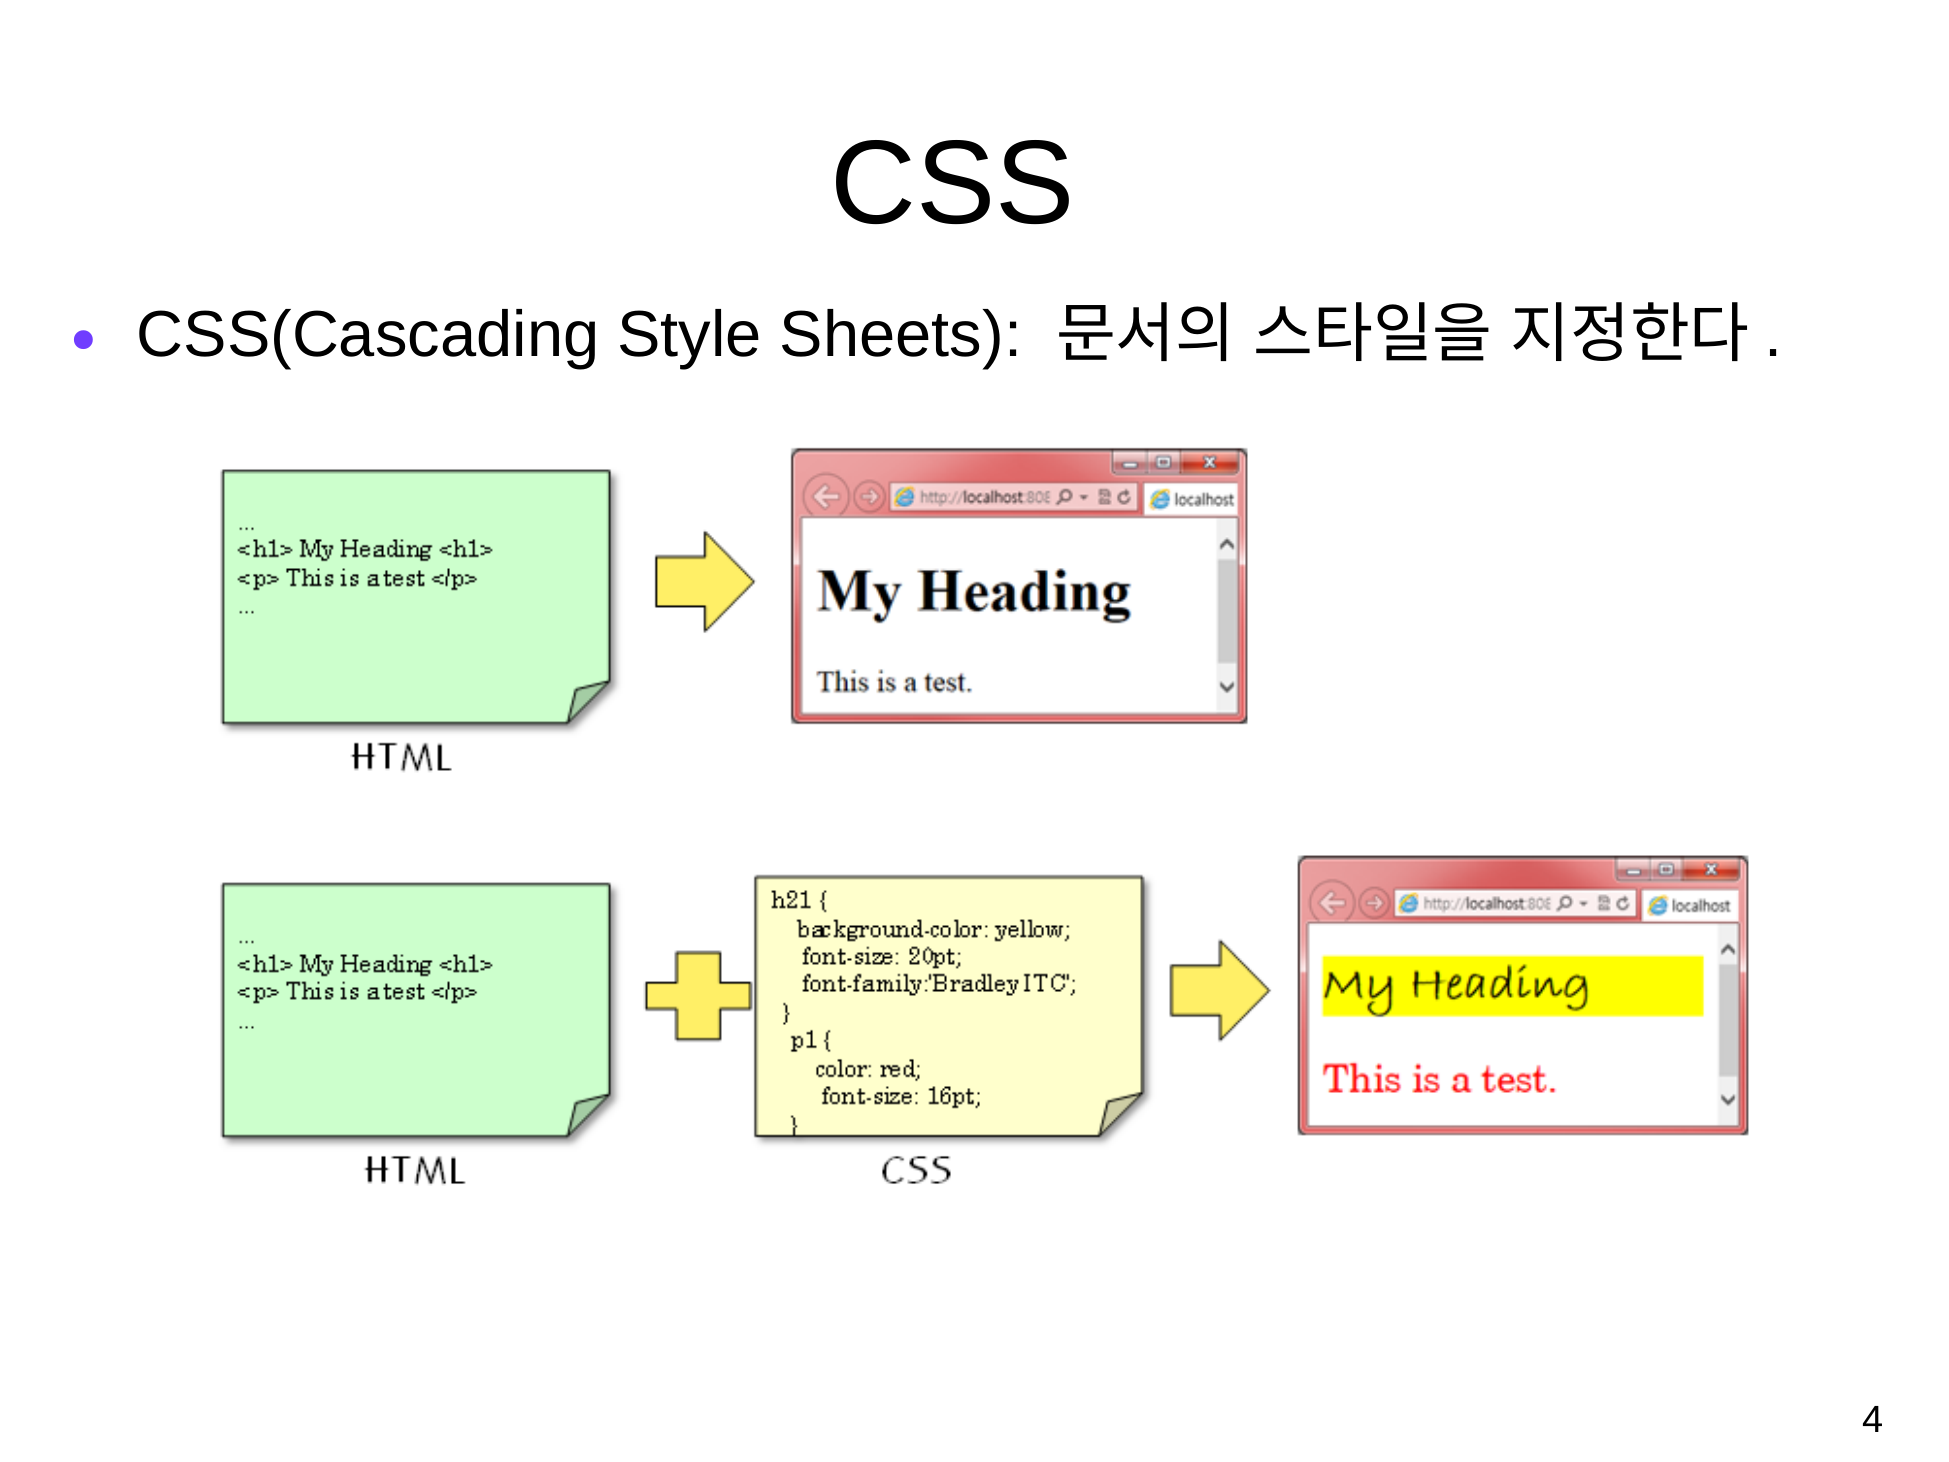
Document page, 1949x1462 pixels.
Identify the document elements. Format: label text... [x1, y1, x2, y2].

slide_number ‹#› [1496, 1372, 1899, 1462]
picture [183, 407, 1774, 1218]
list CSS(Cascading Style Sheets): 문서의 스타일을 지정한다. [48, 284, 1897, 1343]
title CSS [156, 92, 1749, 255]
